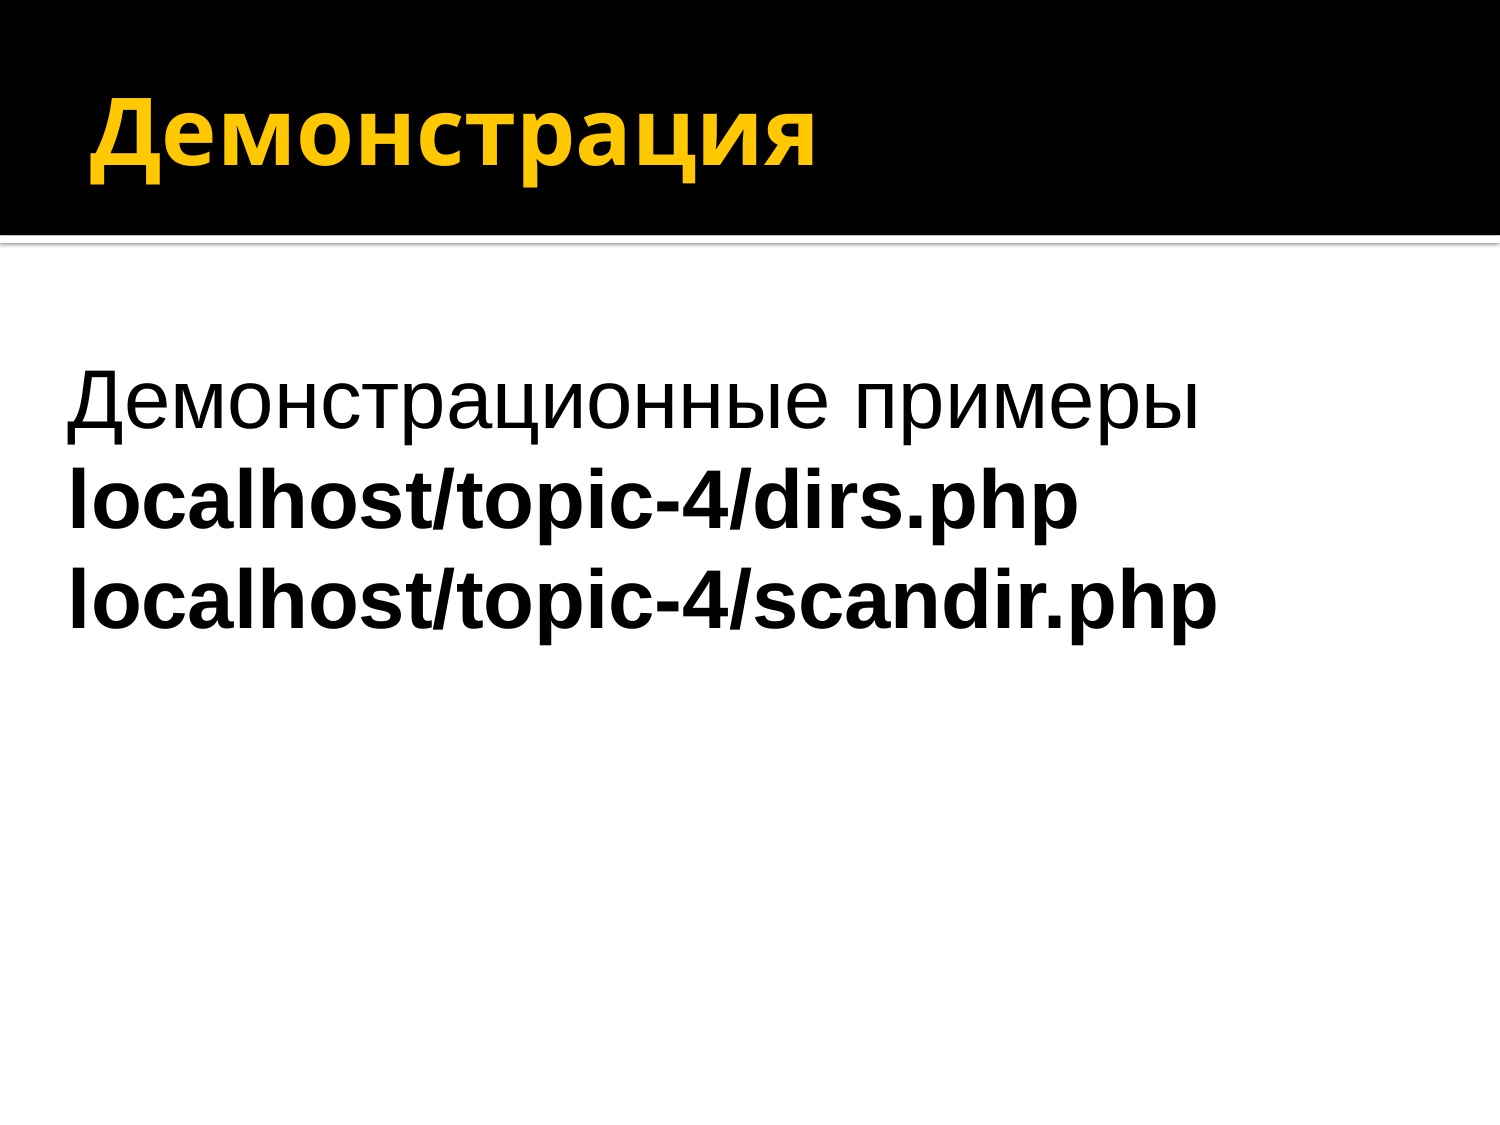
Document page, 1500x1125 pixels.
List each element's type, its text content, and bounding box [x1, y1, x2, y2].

title Демонстрация [75, 24, 1425, 231]
text_box Демонстрационные примеры localhost/topic-4/dirs.php localhost/topic-4/scandir.php [53, 338, 1377, 653]
